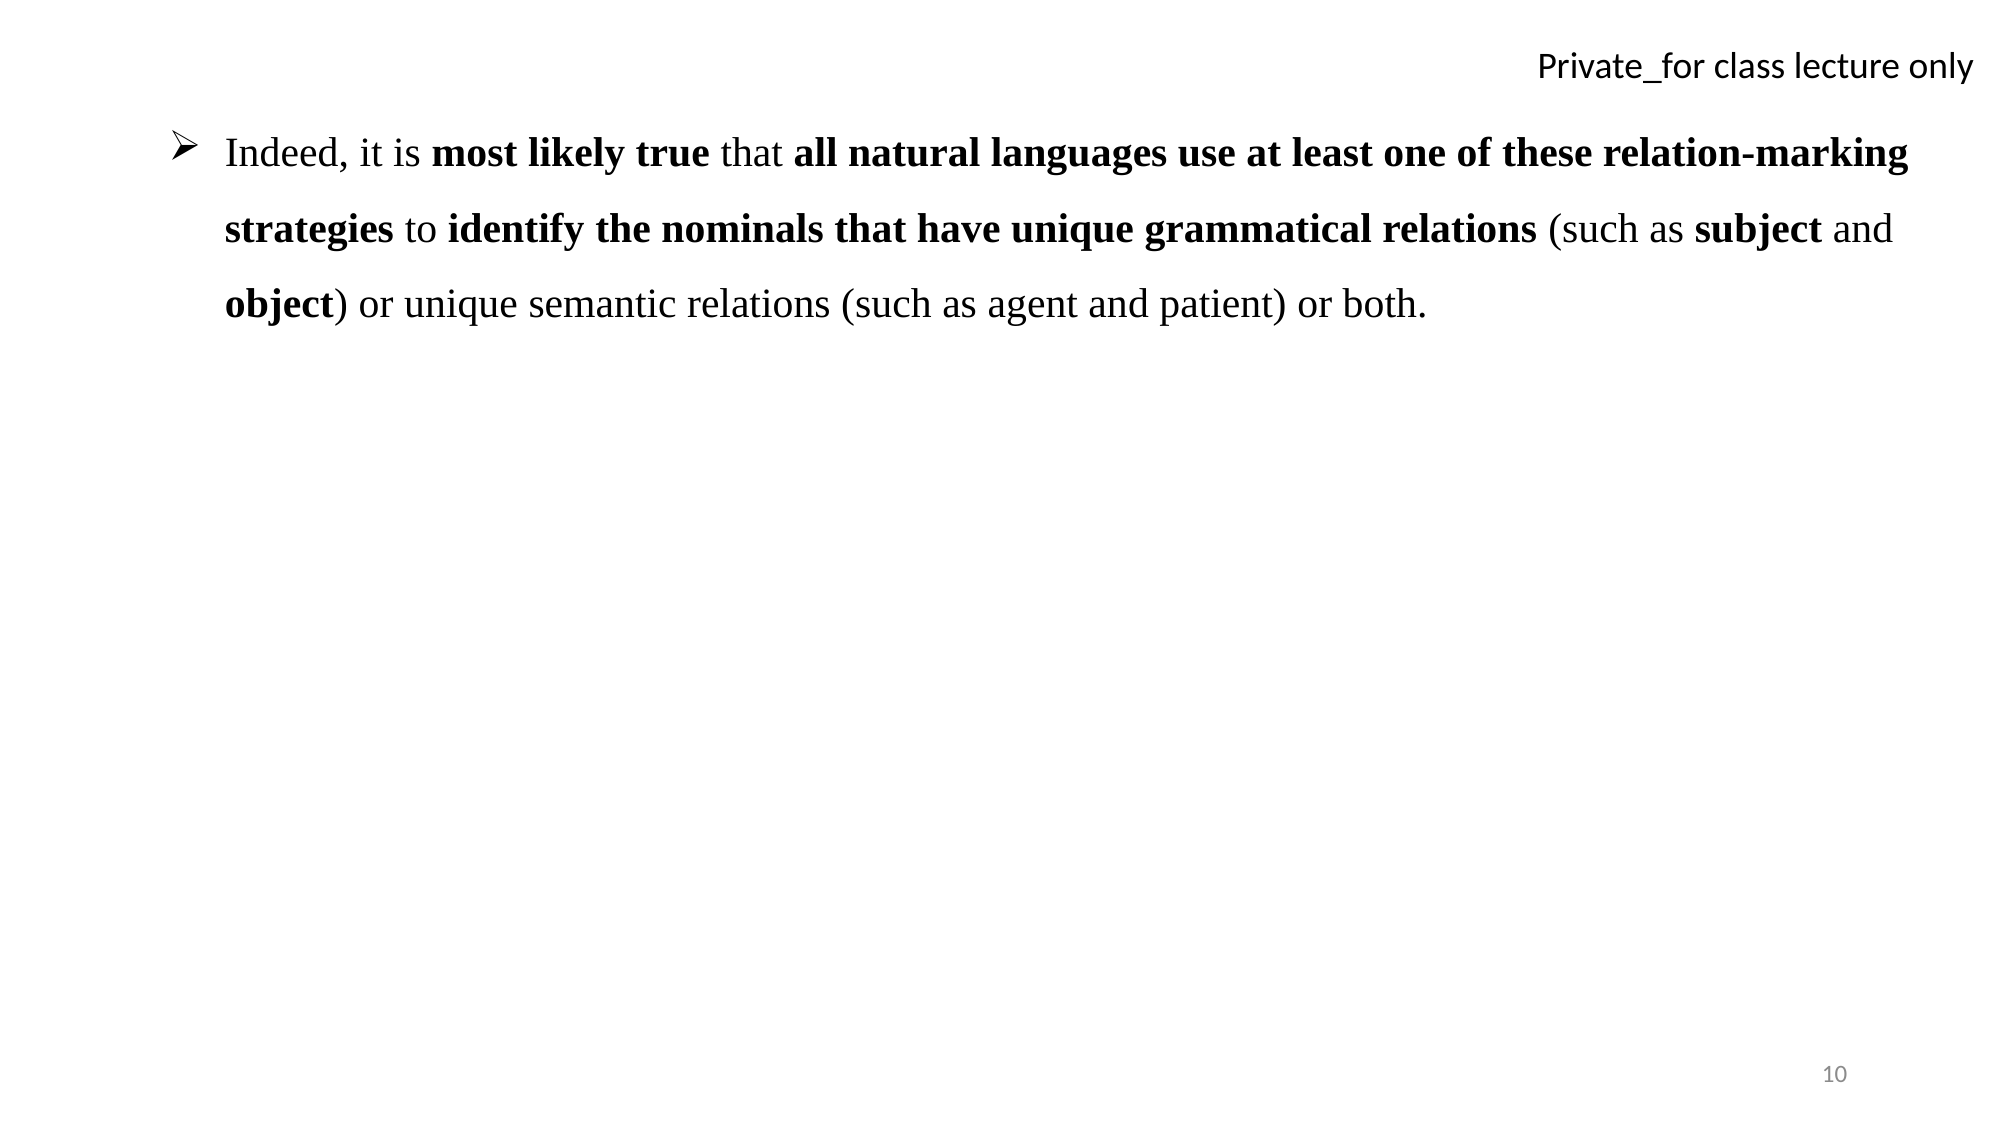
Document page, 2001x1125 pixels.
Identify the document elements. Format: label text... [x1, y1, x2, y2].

slide_number 10 [1412, 1042, 1863, 1103]
subtitle Indeed, it is most likely true that all natural languages use at least one of these relation-marking strategies to identify the nominals that have unique grammatical relations (such as subject and object) or unique semantic relations (such as agent and patient) or both. [153, 92, 1988, 1043]
